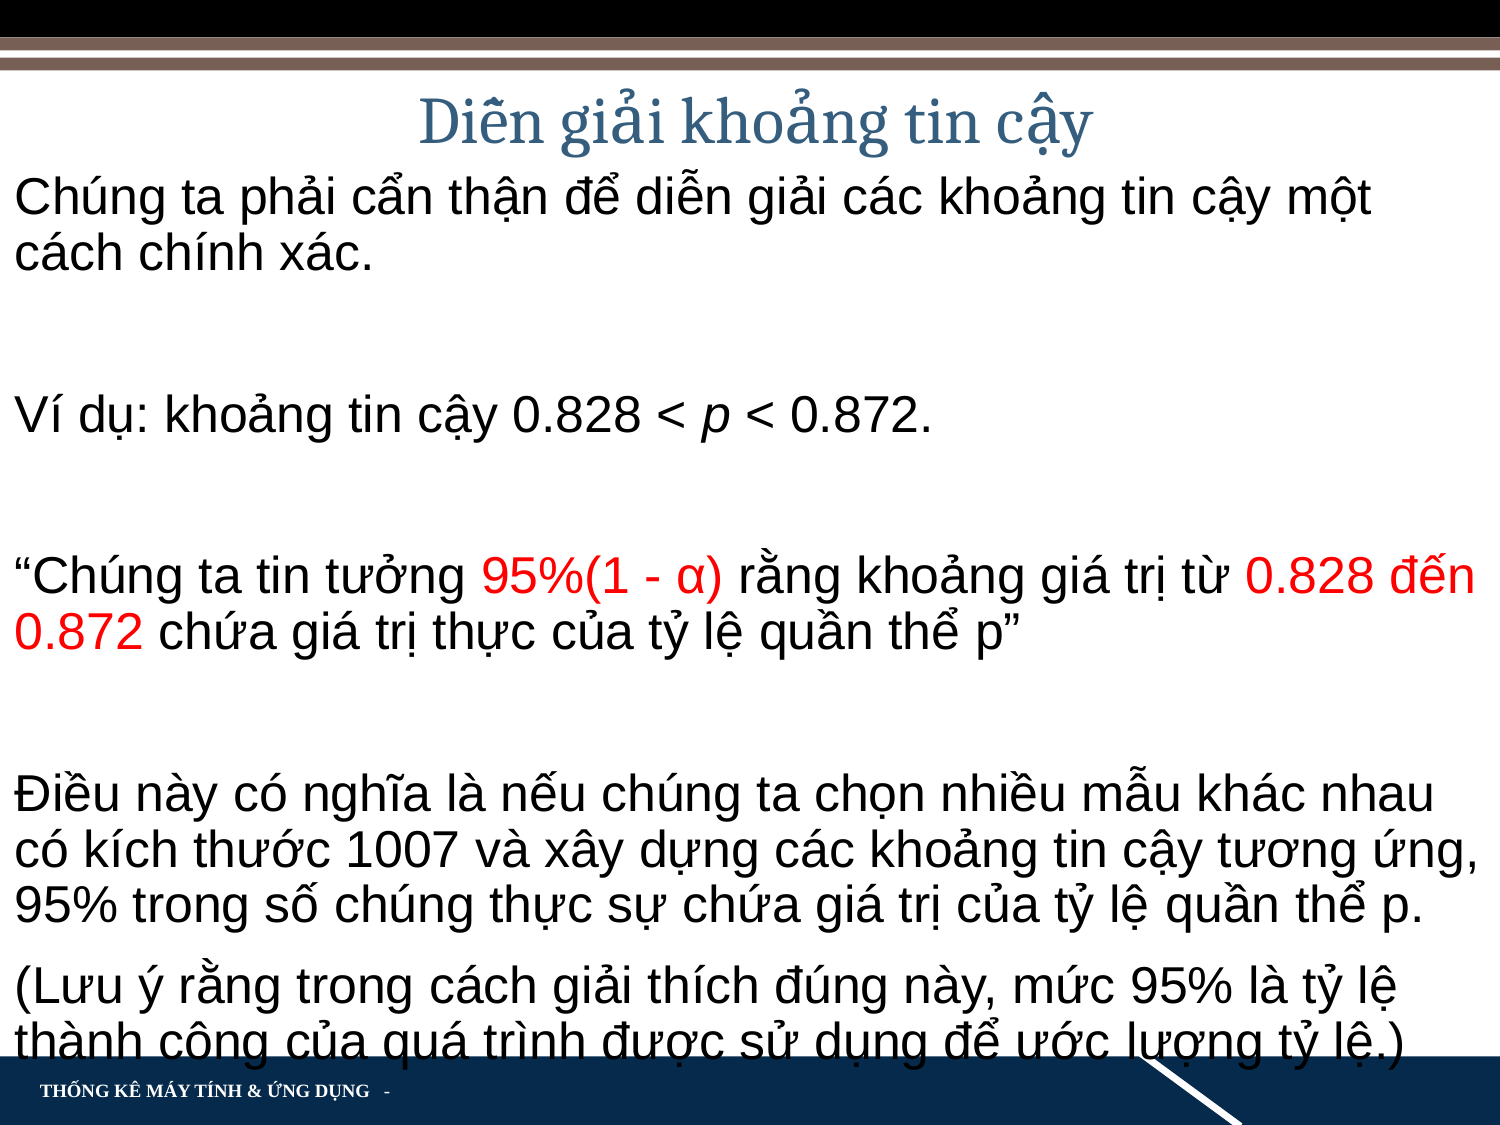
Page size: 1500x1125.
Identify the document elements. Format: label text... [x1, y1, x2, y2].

list Chúng ta phải cẩn thận để diễn giải các khoảng tin cậy một cách chính xác. Ví dụ: khoảng tin cậy 0.828 < p < 0.872. “Chúng ta tin tưởng 95%(1 - α) rằng khoảng giá trị từ 0.828 đến 0.872 chứa giá trị thực của tỷ lệ quần thể p” Điều này có nghĩa là nếu chúng ta chọn nhiều mẫu khác nhau có kích thước 1007 và xây dựng các khoảng tin cậy tương ứng, 95% trong số chúng thực sự chứa giá trị của tỷ lệ quần thể p. (Lưu ý rằng trong cách giải thích đúng này, mức 95% là tỷ lệ thành công của quá trình được sử dụng để ước lượng tỷ lệ.) [0, 162, 1500, 1088]
title Diễn giải khoảng tin cậy [62, 49, 1452, 188]
